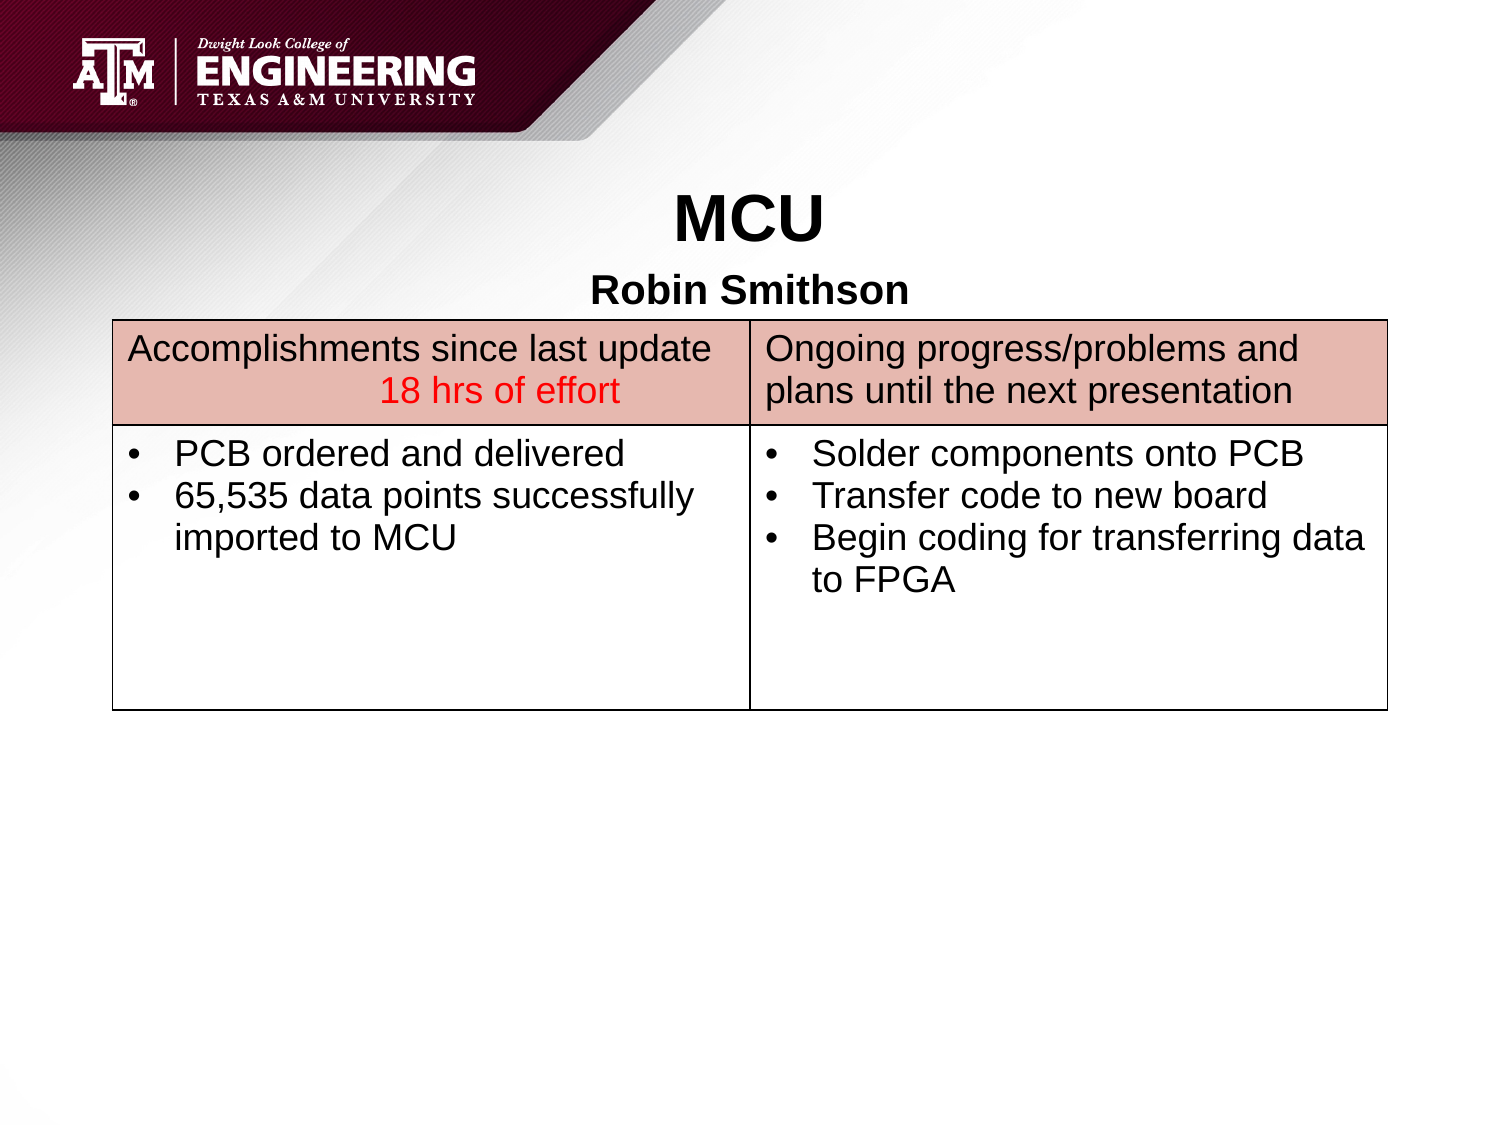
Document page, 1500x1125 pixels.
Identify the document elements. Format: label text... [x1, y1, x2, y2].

table_header Ongoing progress/problems and plans until the next presentation [751, 321, 1387, 424]
table_cell Solder components onto PCB Transfer code to new board Begin coding for transferring data to FPGA [751, 426, 1387, 709]
table_header Accomplishments since last update 18 hrs of effort [113, 321, 749, 424]
title MCU Robin Smithson [75, 172, 1425, 304]
table_cell PCB ordered and delivered 65,535 data points successfully imported to MCU [113, 426, 749, 709]
picture [0, 0, 1500, 1125]
